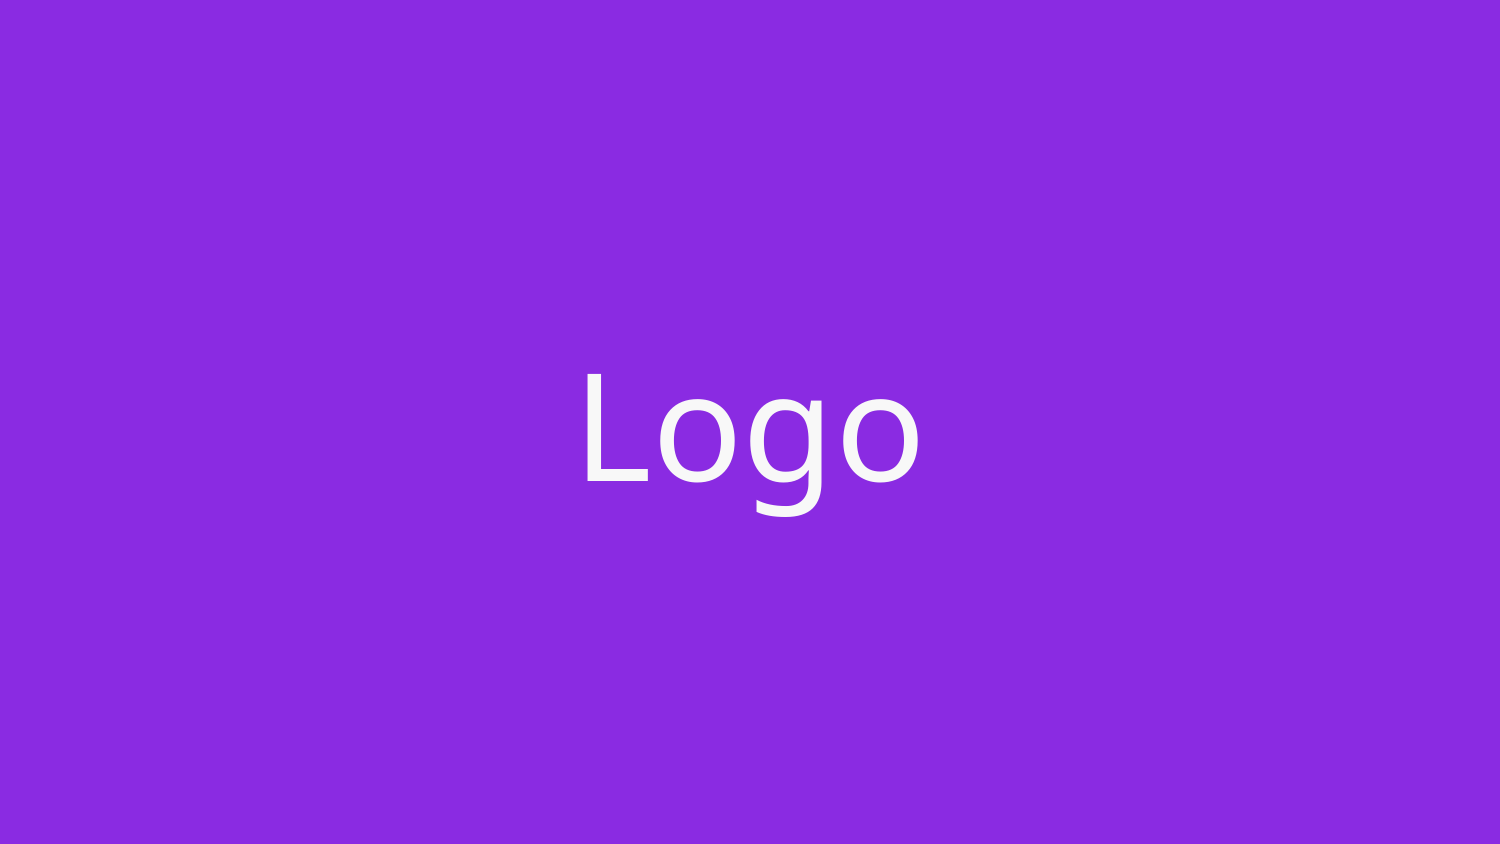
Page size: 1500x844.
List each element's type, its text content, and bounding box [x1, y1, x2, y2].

title Logo [51, 352, 1449, 491]
